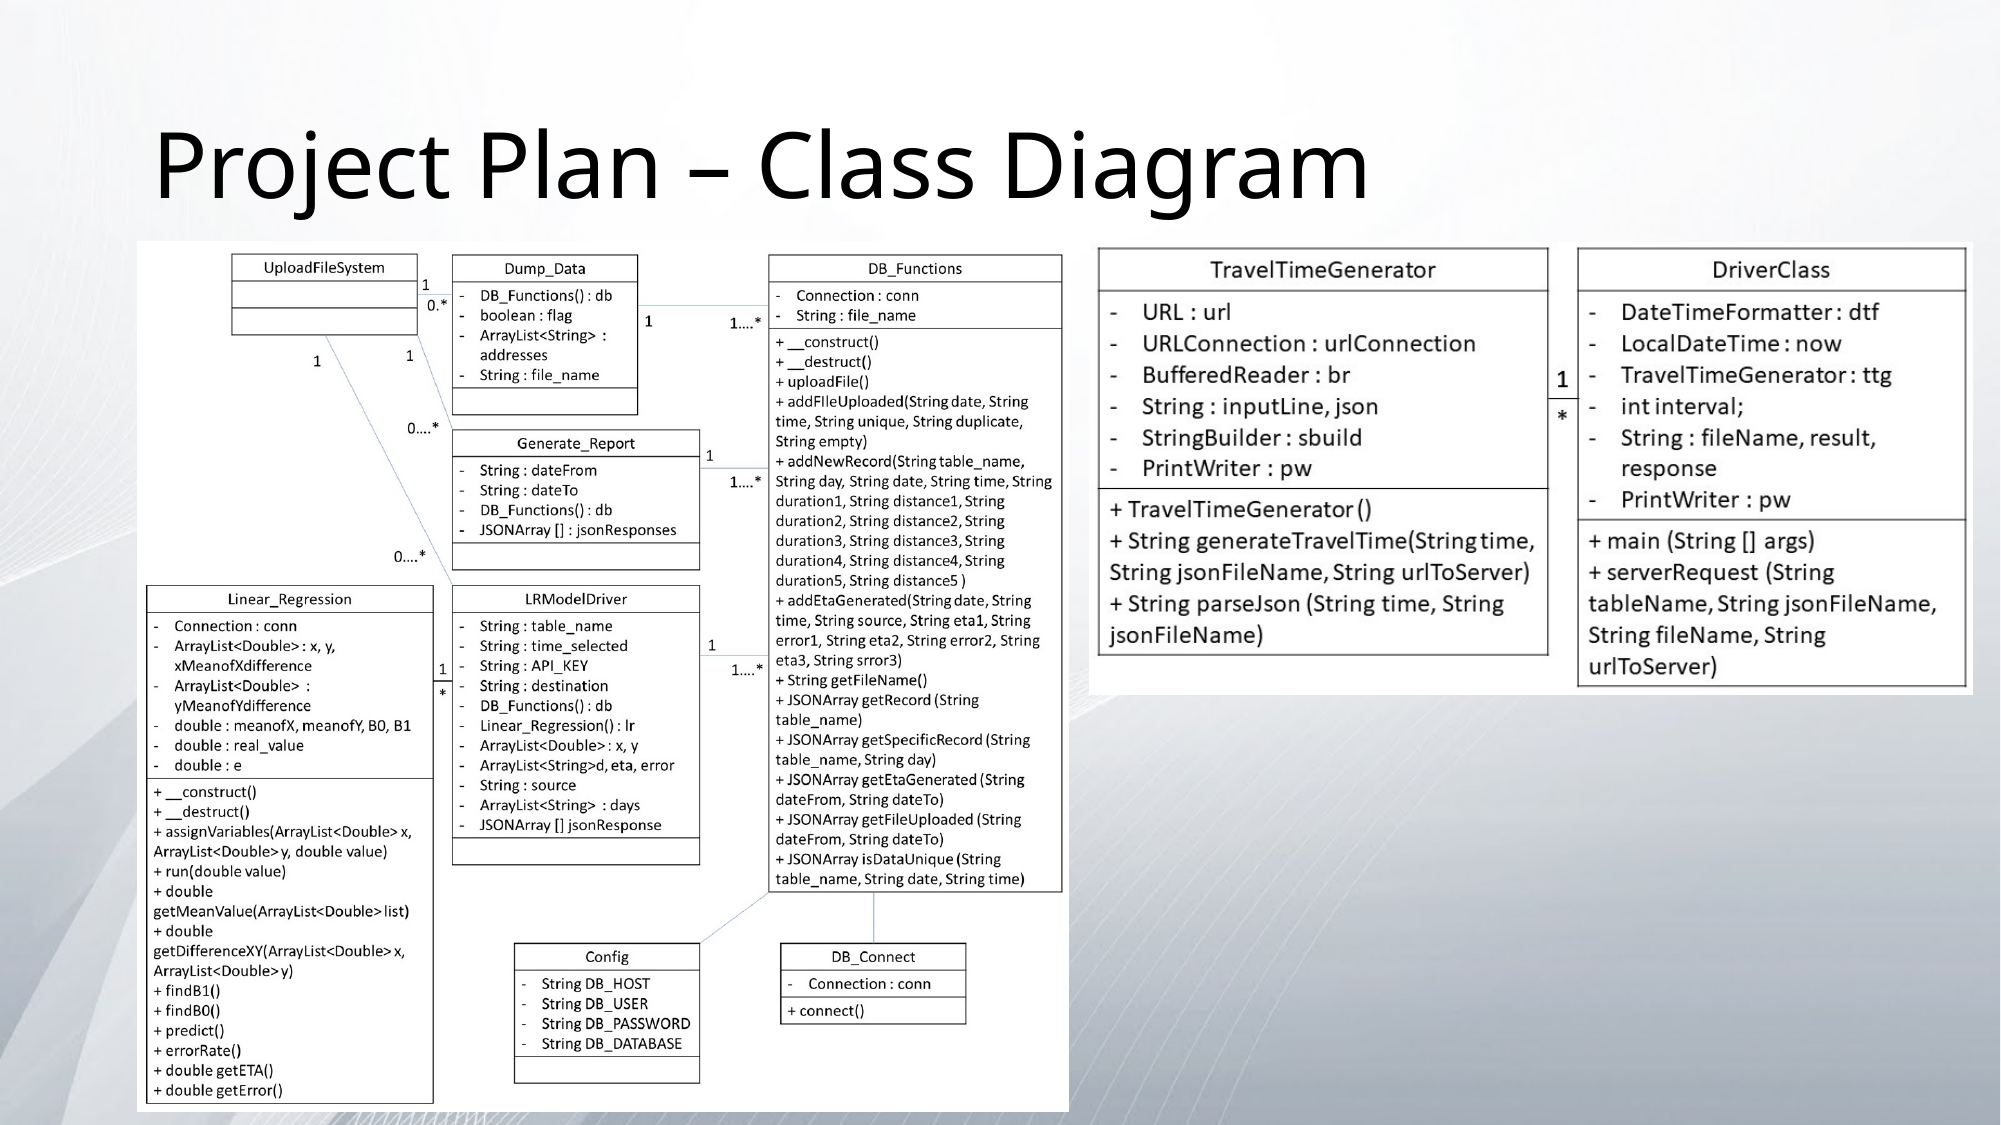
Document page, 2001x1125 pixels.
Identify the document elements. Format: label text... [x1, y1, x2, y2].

picture [0, 0, 2001, 1125]
title Project Plan – Class Diagram [137, 59, 1863, 278]
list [137, 241, 1069, 1112]
